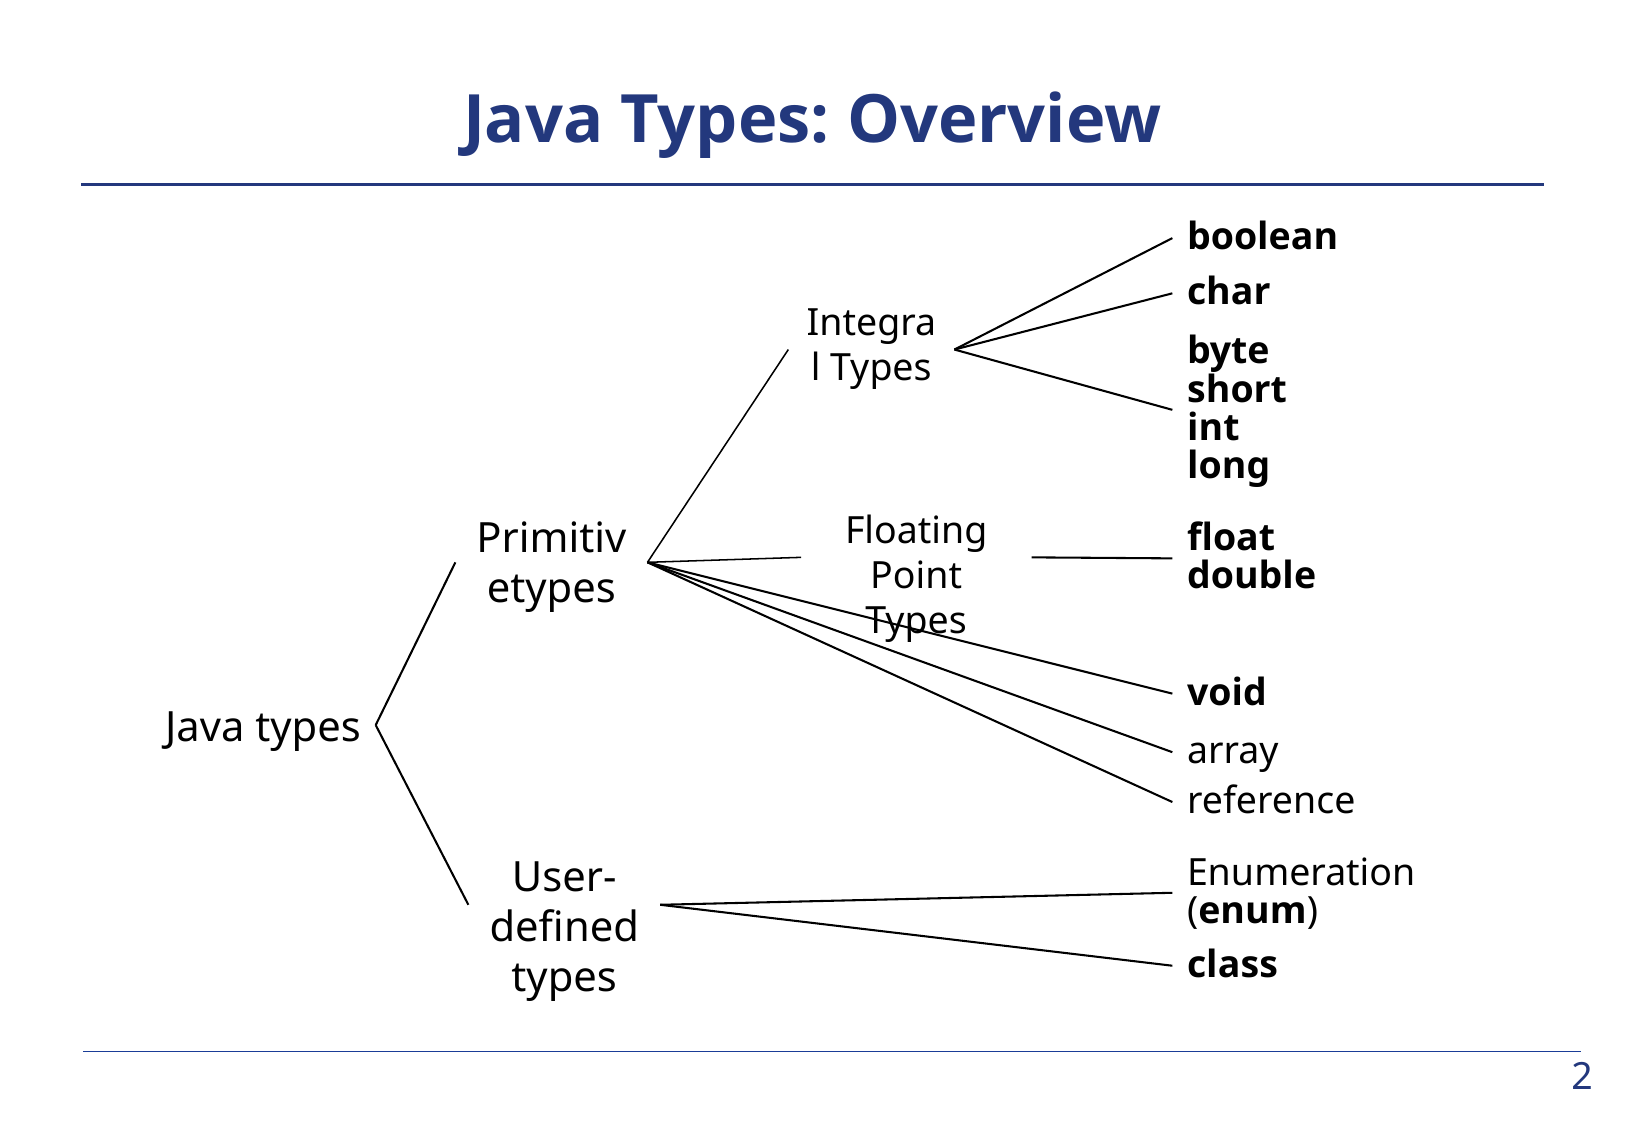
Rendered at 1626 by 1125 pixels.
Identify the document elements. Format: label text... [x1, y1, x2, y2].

title Java Types: Overview [81, 52, 1544, 179]
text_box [150, 207, 1397, 1027]
